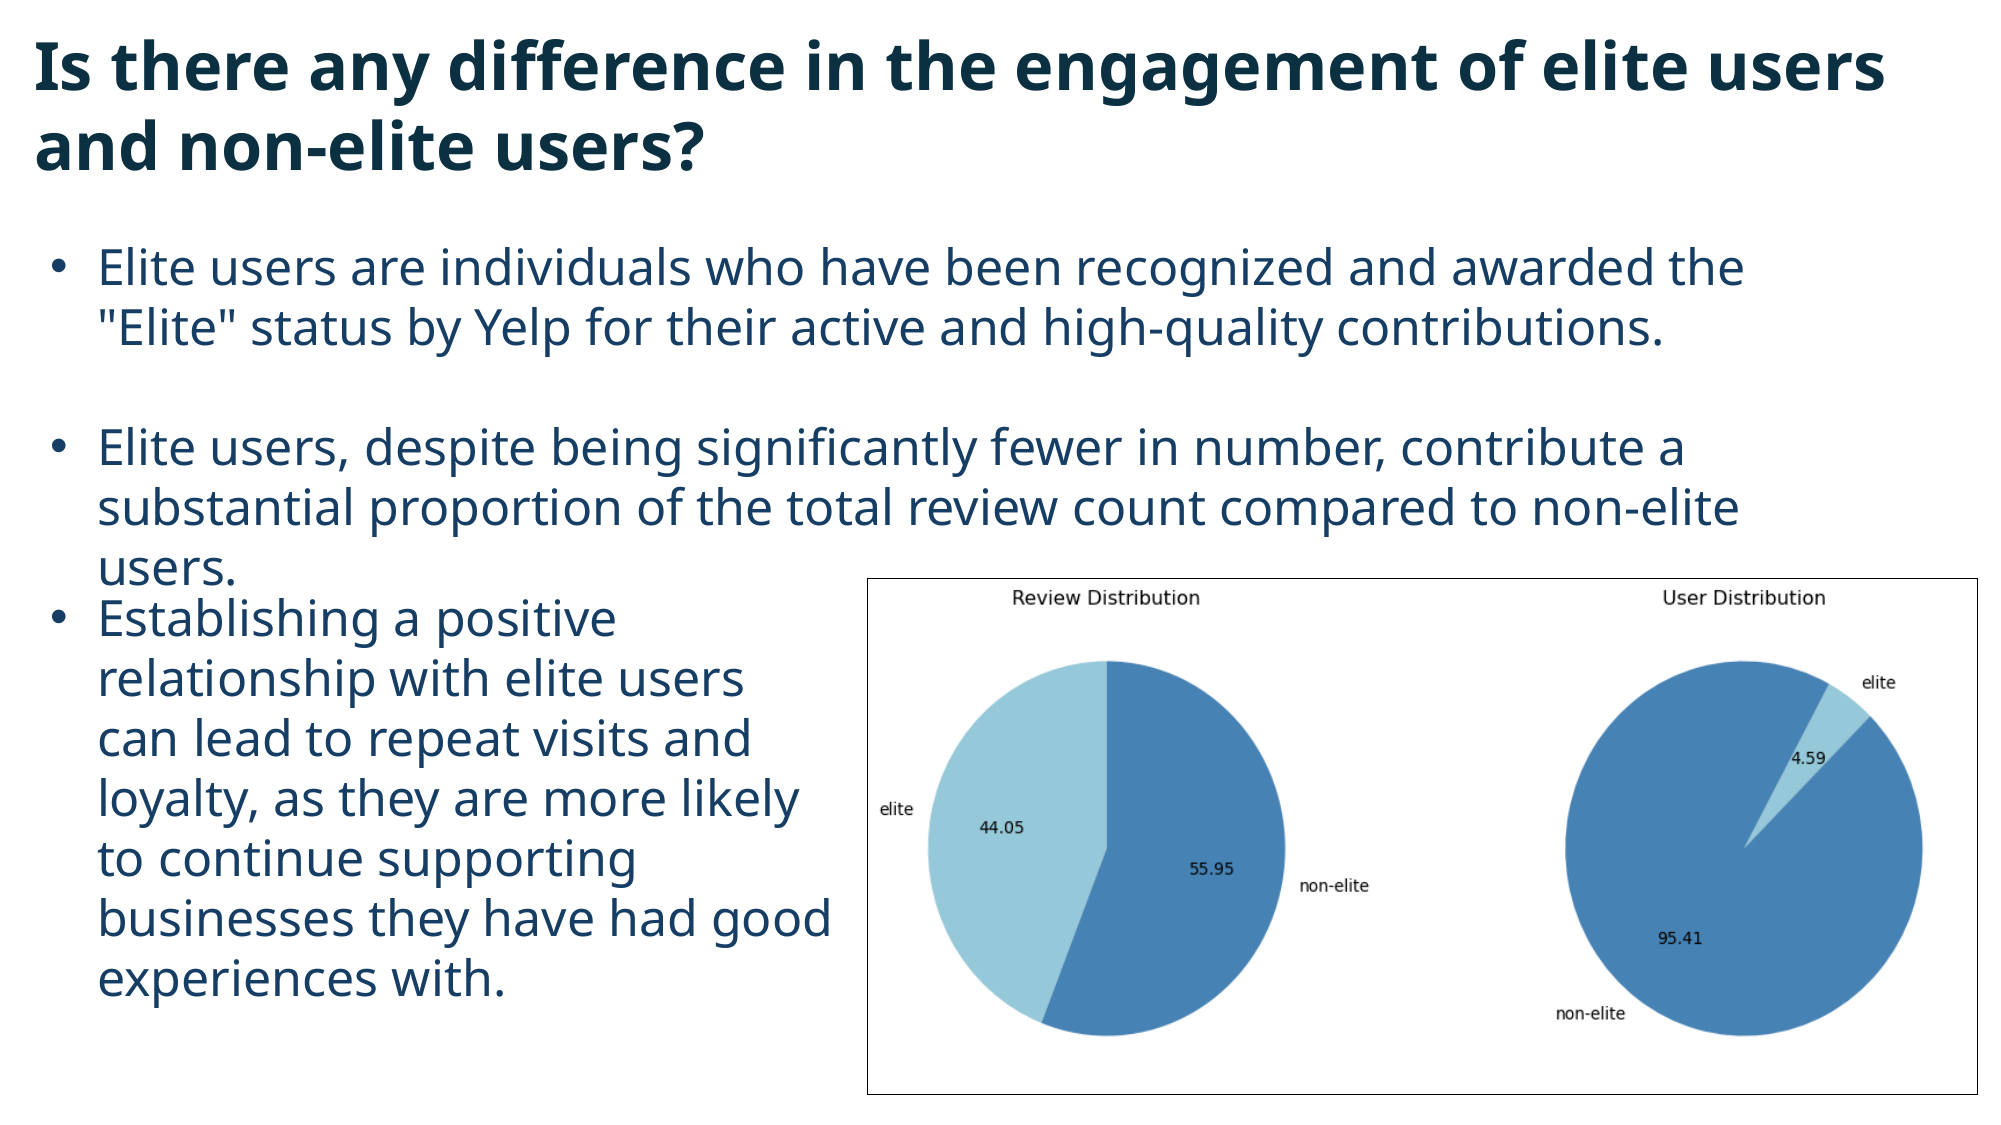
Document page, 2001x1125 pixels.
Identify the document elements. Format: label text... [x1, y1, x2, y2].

picture [867, 578, 1978, 1095]
text_box Establishing a positive relationship with elite users can lead to repeat visits and loyalty, as they are more likely to continue supporting businesses they have had good experiences with. [35, 578, 850, 1059]
text_box Elite users are individuals who have been recognized and awarded the "Elite" status by Yelp for their active and high-quality contributions. Elite users, despite being significantly fewer in number, contribute a substantial proportion of the total review count compared to non-elite users. [35, 228, 1852, 603]
text_box Is there any difference in the engagement of elite users and non-elite users? [19, 16, 1978, 271]
